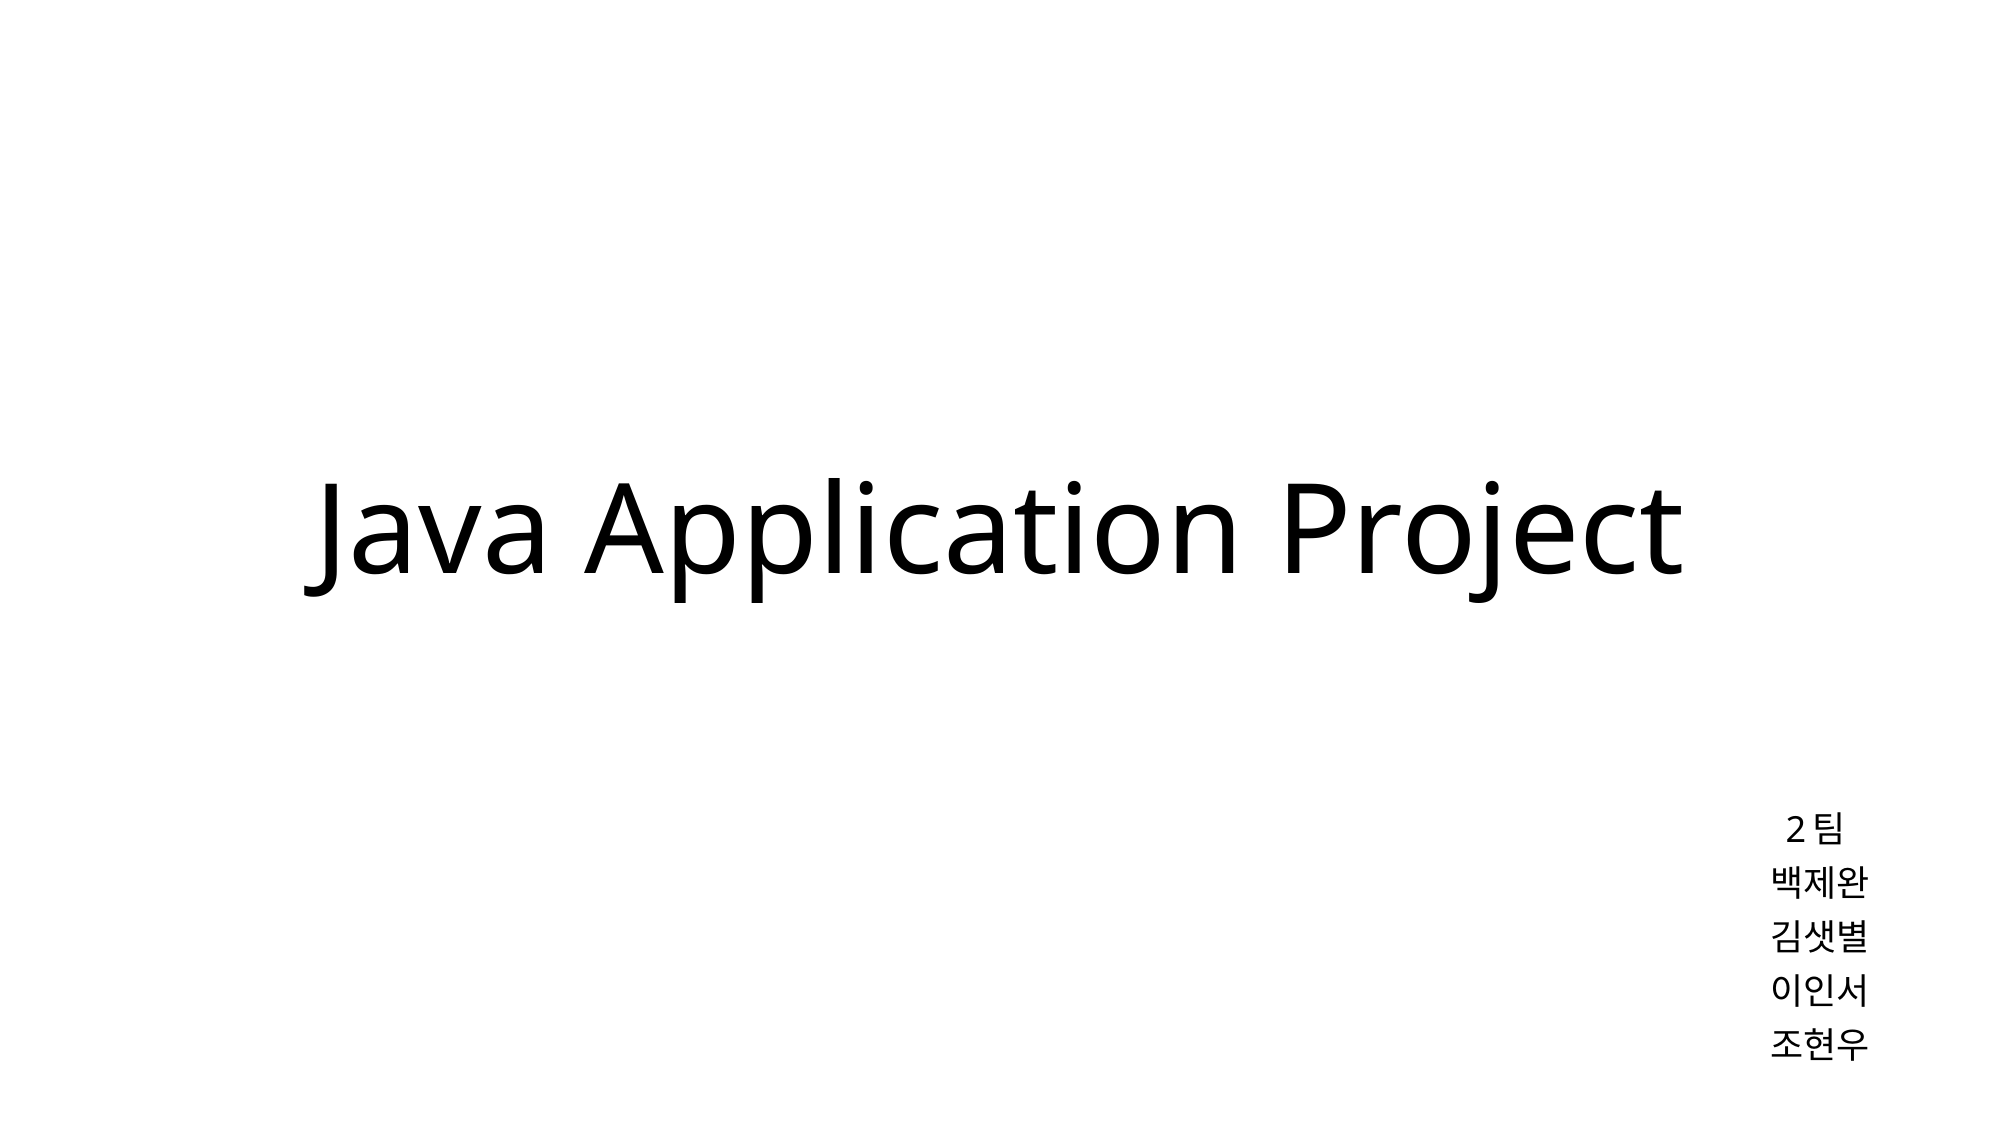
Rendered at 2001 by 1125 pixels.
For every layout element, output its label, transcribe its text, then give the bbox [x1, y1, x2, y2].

title Java Application Project [108, 404, 1892, 609]
subtitle 2팀 백제완 김샛별 이인서 조현우 [1695, 804, 1946, 1076]
